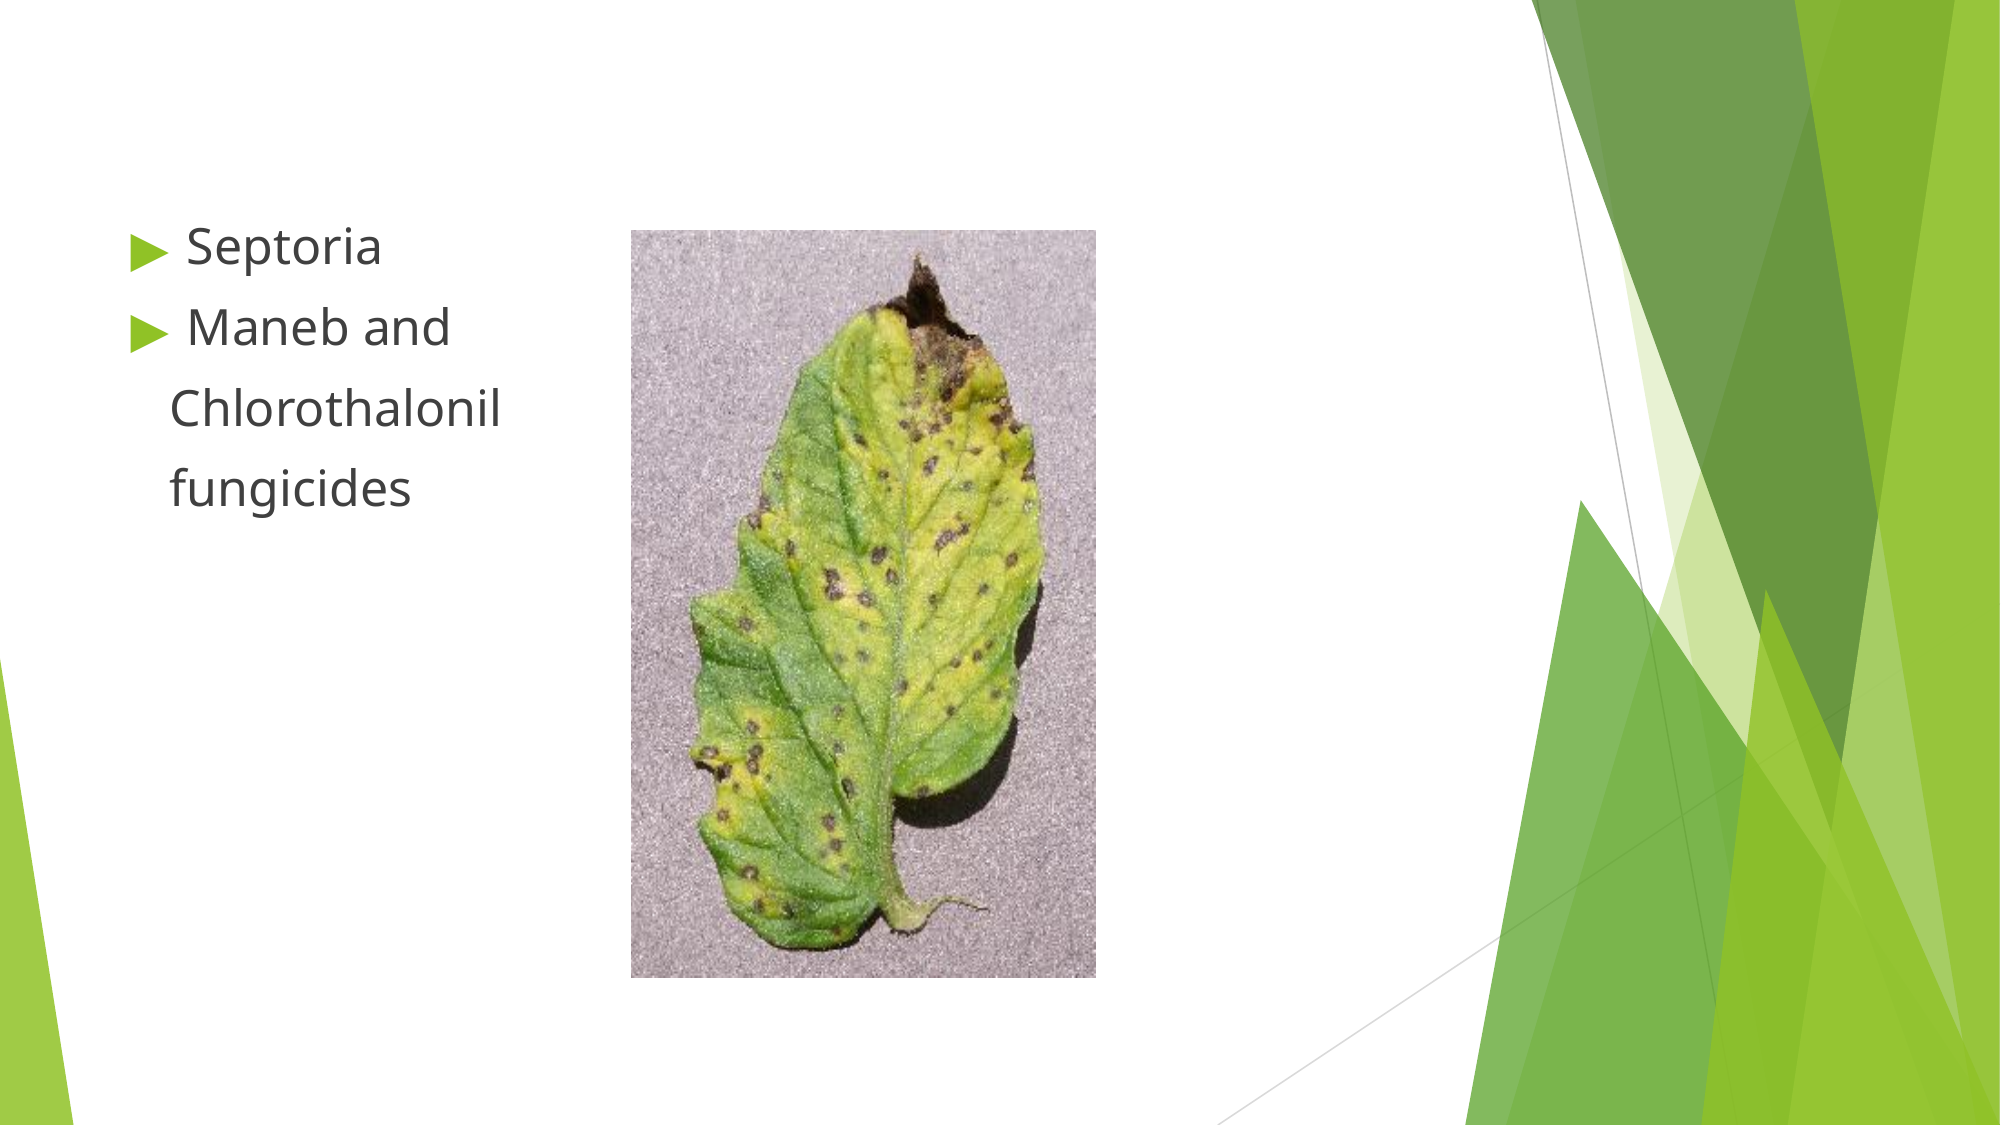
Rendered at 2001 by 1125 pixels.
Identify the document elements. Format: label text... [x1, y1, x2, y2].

picture [631, 230, 1096, 978]
list Septoria Maneb and Chlorothalonil fungicides [115, 206, 1526, 844]
